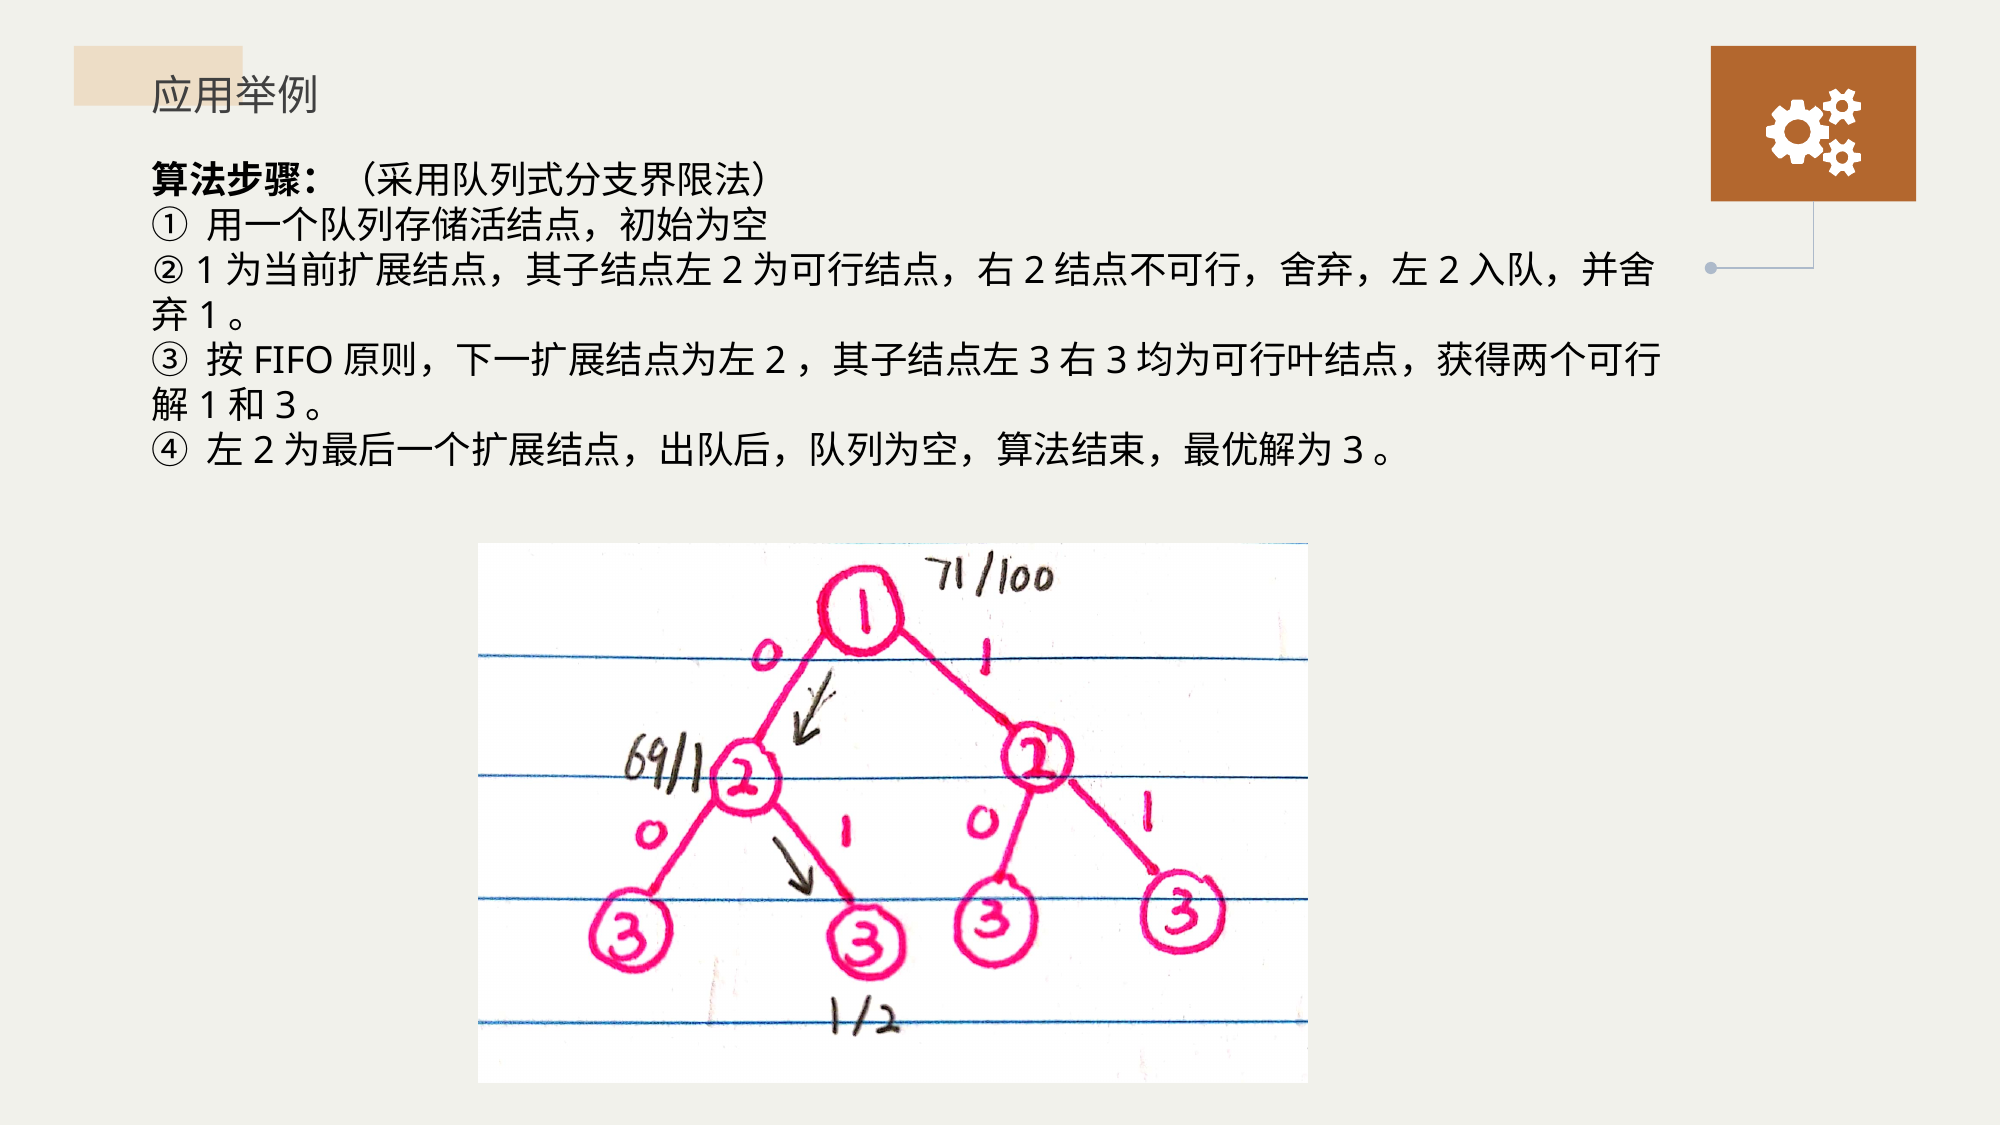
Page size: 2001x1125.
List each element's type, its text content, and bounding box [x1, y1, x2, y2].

text_box [73, 45, 137, 107]
text_box 算法步骤：（采用队列式分支界限法） ① 用一个队列存储活结点，初始为空 ② 1为当前扩展结点，其子结点左2为可行结点，右2结点不可行，舍弃，左2入队，并舍弃1。 ③ 按FIFO原则，下一扩展结点为左2，其子结点左3右3均为可行叶结点，获得两个可行解1和3。 ④ 左2为最后一个扩展结点，出队后，队列为空，算法结束，最优解为3。 [137, 148, 1677, 563]
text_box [1728, 183, 1796, 286]
text_box 应用举例 [137, 36, 663, 126]
picture [478, 543, 1308, 1083]
text_box [1710, 45, 1917, 202]
text_box [1766, 88, 1861, 177]
